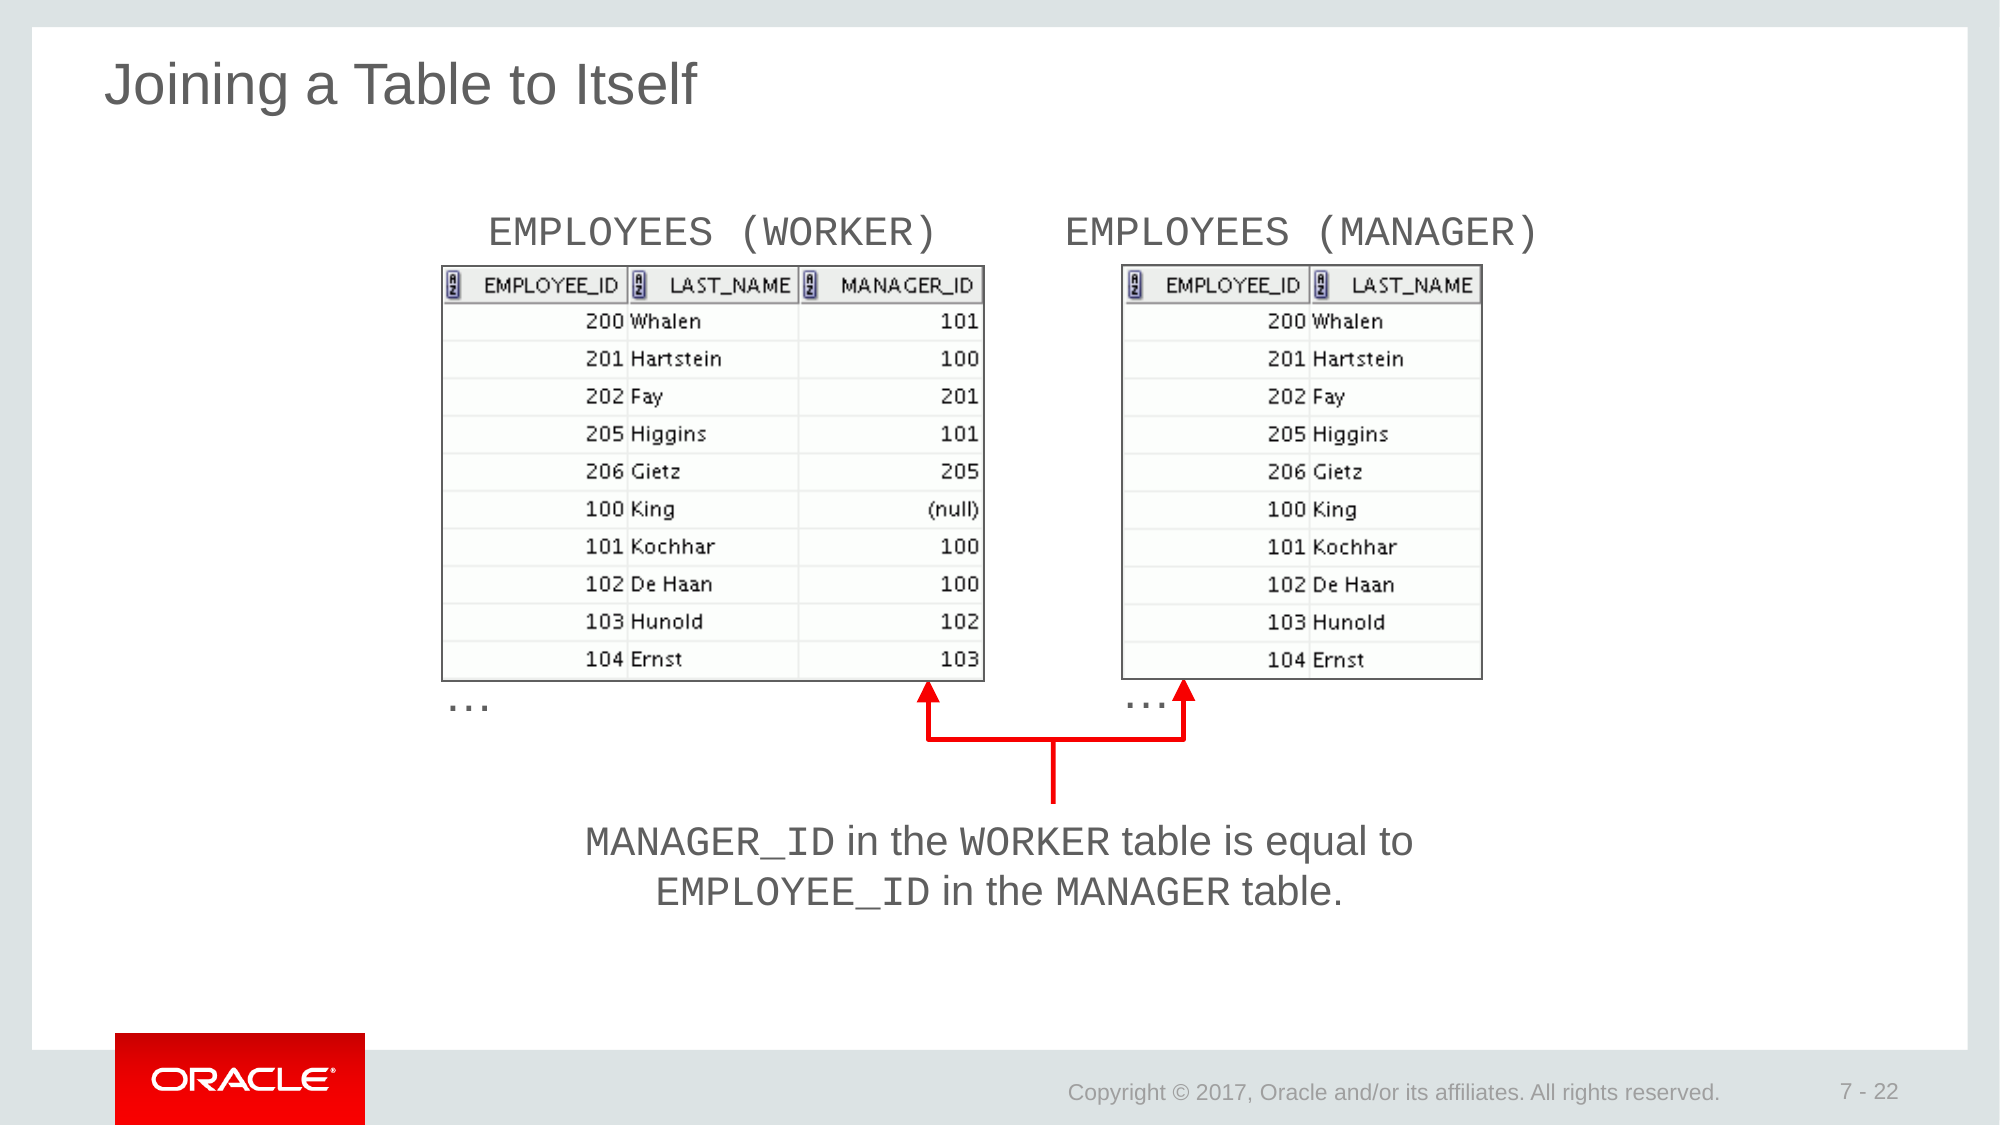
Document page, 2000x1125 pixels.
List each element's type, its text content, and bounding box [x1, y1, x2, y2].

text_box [441, 196, 1558, 805]
title Joining a Table to Itself [101, 43, 1898, 188]
text_box MANAGER_ID in the WORKER table is equal to EMPLOYEE_ID in the MANAGER table. [546, 812, 1453, 922]
picture [115, 1033, 365, 1125]
